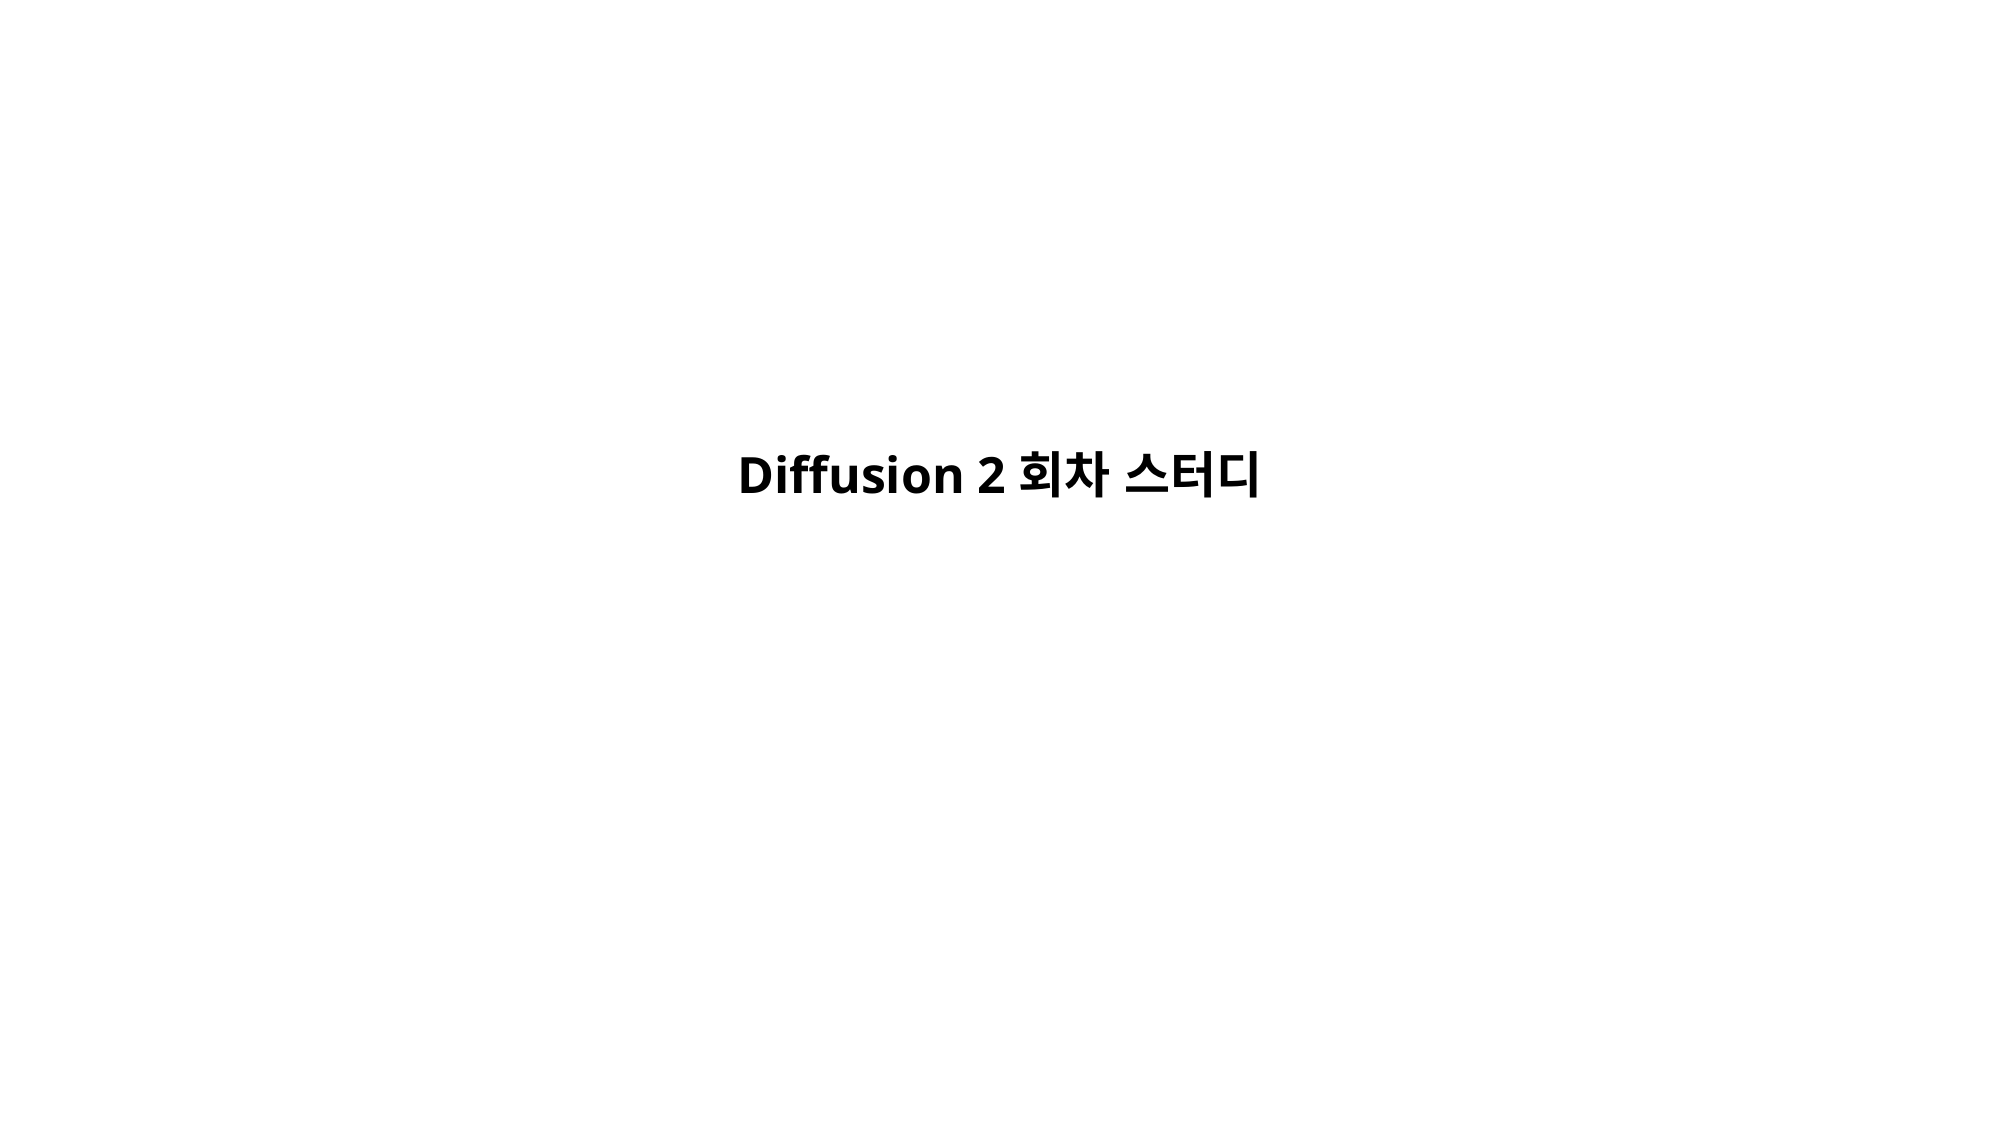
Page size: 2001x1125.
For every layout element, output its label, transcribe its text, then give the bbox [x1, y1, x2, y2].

text_box Diffusion 2회차 스터디 [601, 435, 1399, 511]
